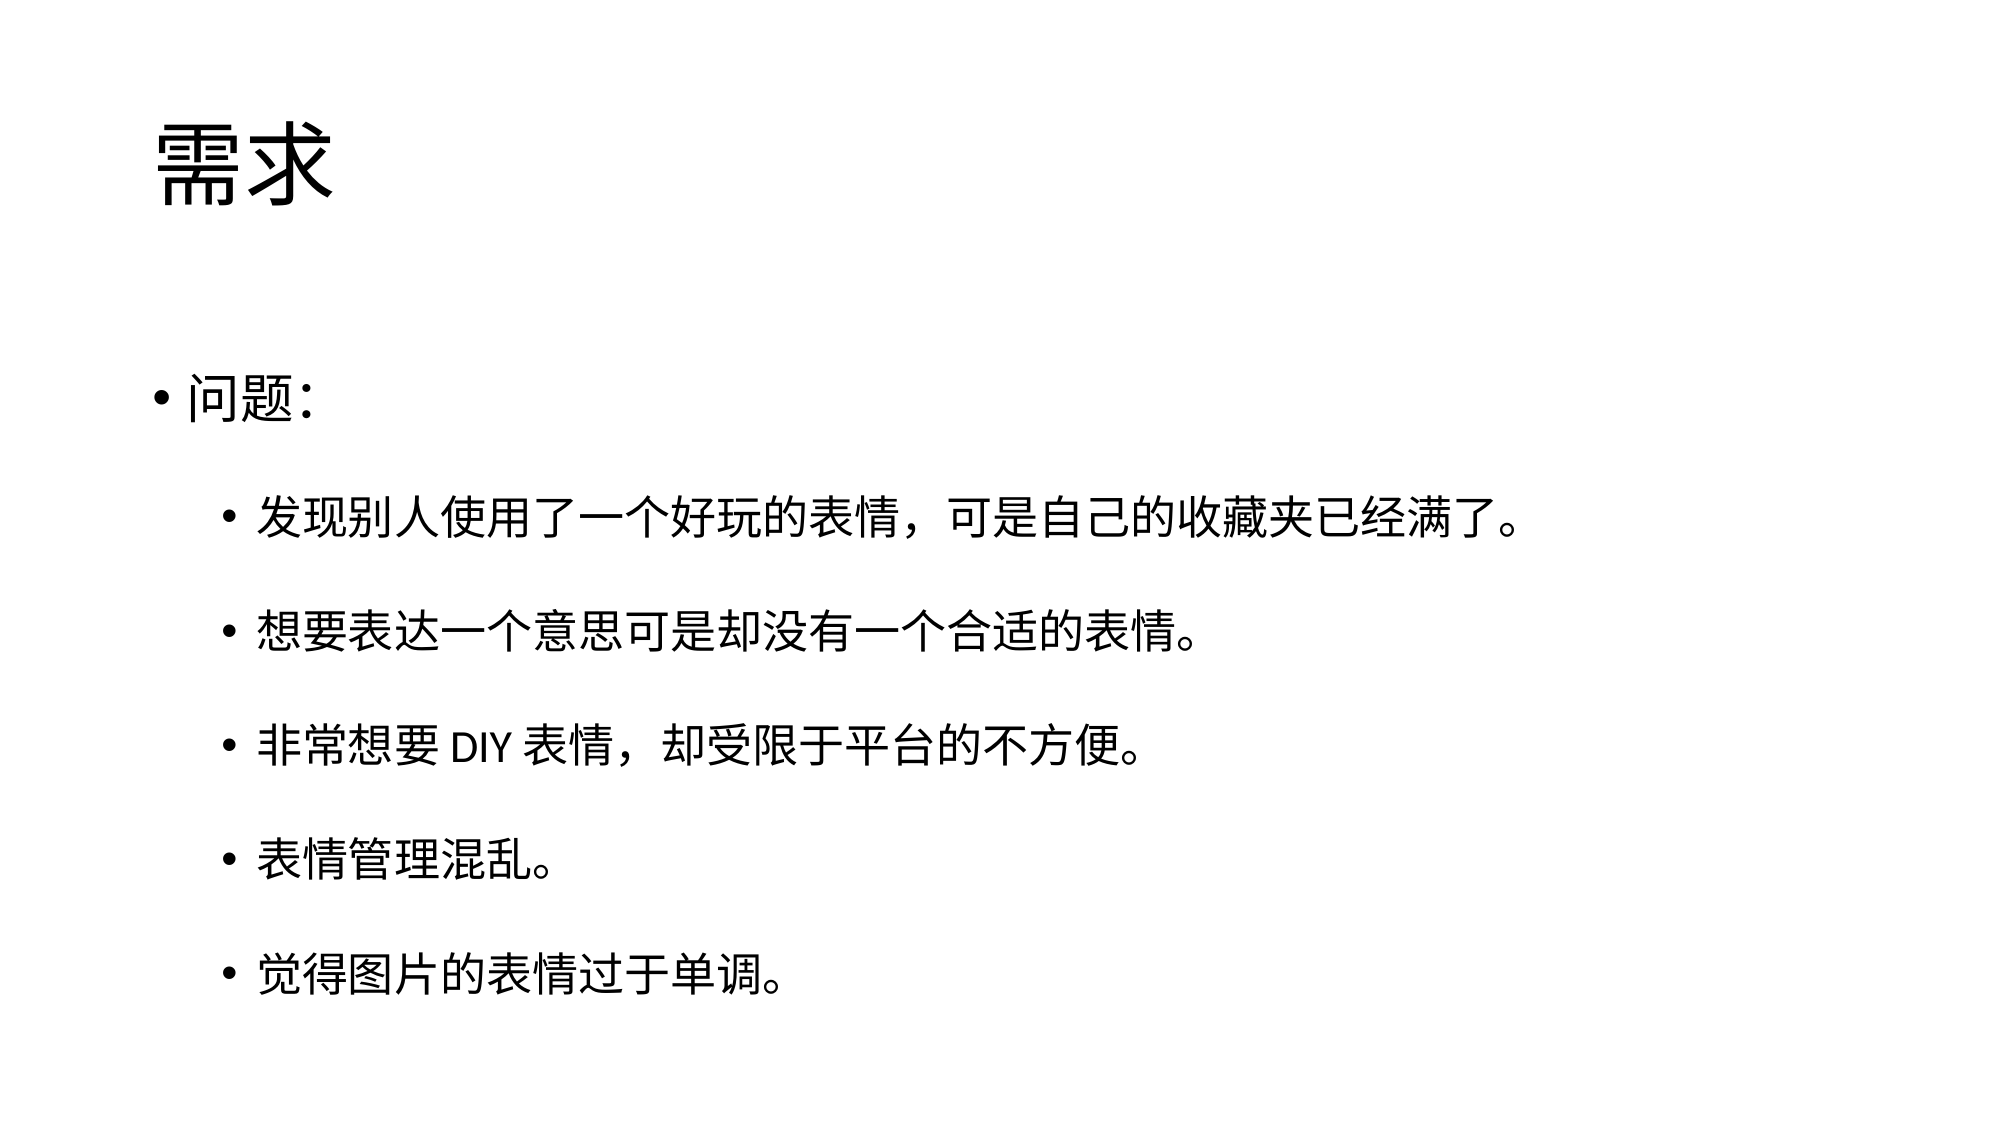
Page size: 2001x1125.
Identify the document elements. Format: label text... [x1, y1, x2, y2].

title 需求 [137, 59, 1863, 278]
list 问题： 发现别人使用了一个好玩的表情，可是自己的收藏夹已经满了。 想要表达一个意思可是却没有一个合适的表情。 非常想要DIY表情，却受限于平台的不方便。 表情管理混乱。 觉得图片的表情过于单调。 [137, 299, 1863, 1014]
